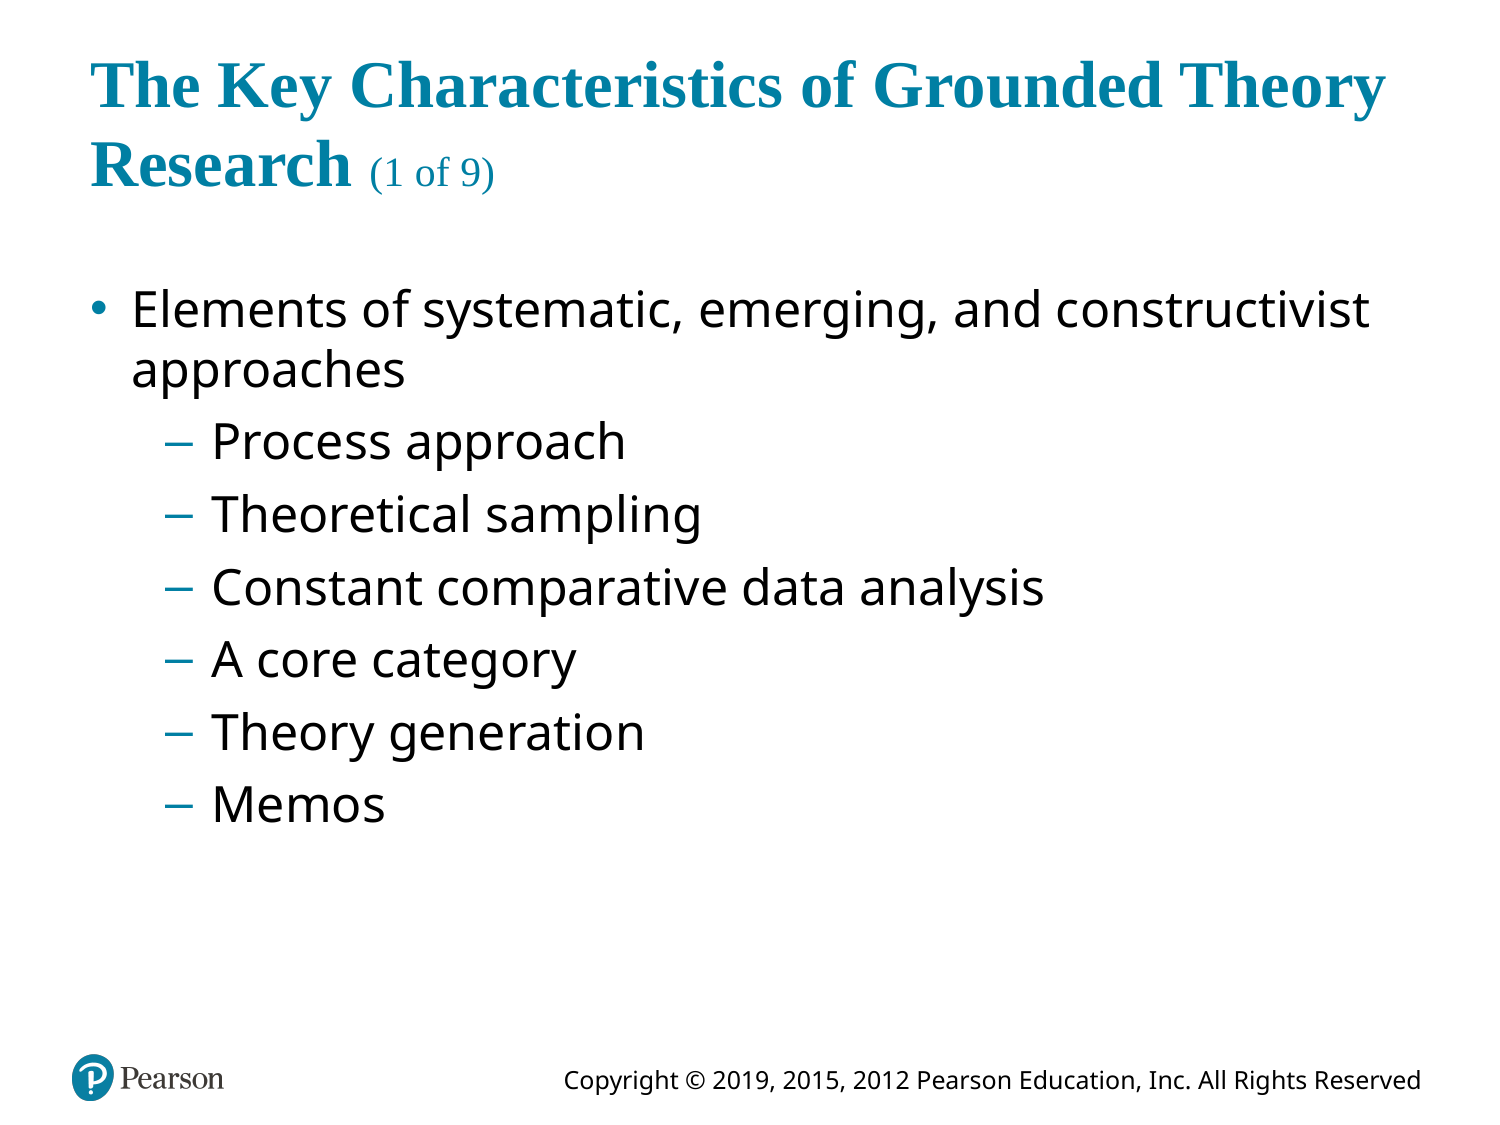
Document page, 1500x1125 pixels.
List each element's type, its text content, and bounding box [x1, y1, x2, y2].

title The Key Characteristics of Grounded Theory Research (1 of 9) [75, 35, 1425, 216]
picture [72, 1054, 88, 1070]
picture [80, 1063, 106, 1088]
list Elements of systematic, emerging, and constructivist approaches Process approach Theoretical sampling Constant comparative data analysis A core category Theory generation Memos [75, 262, 1425, 1005]
picture [72, 1087, 83, 1101]
picture [98, 1054, 224, 1101]
